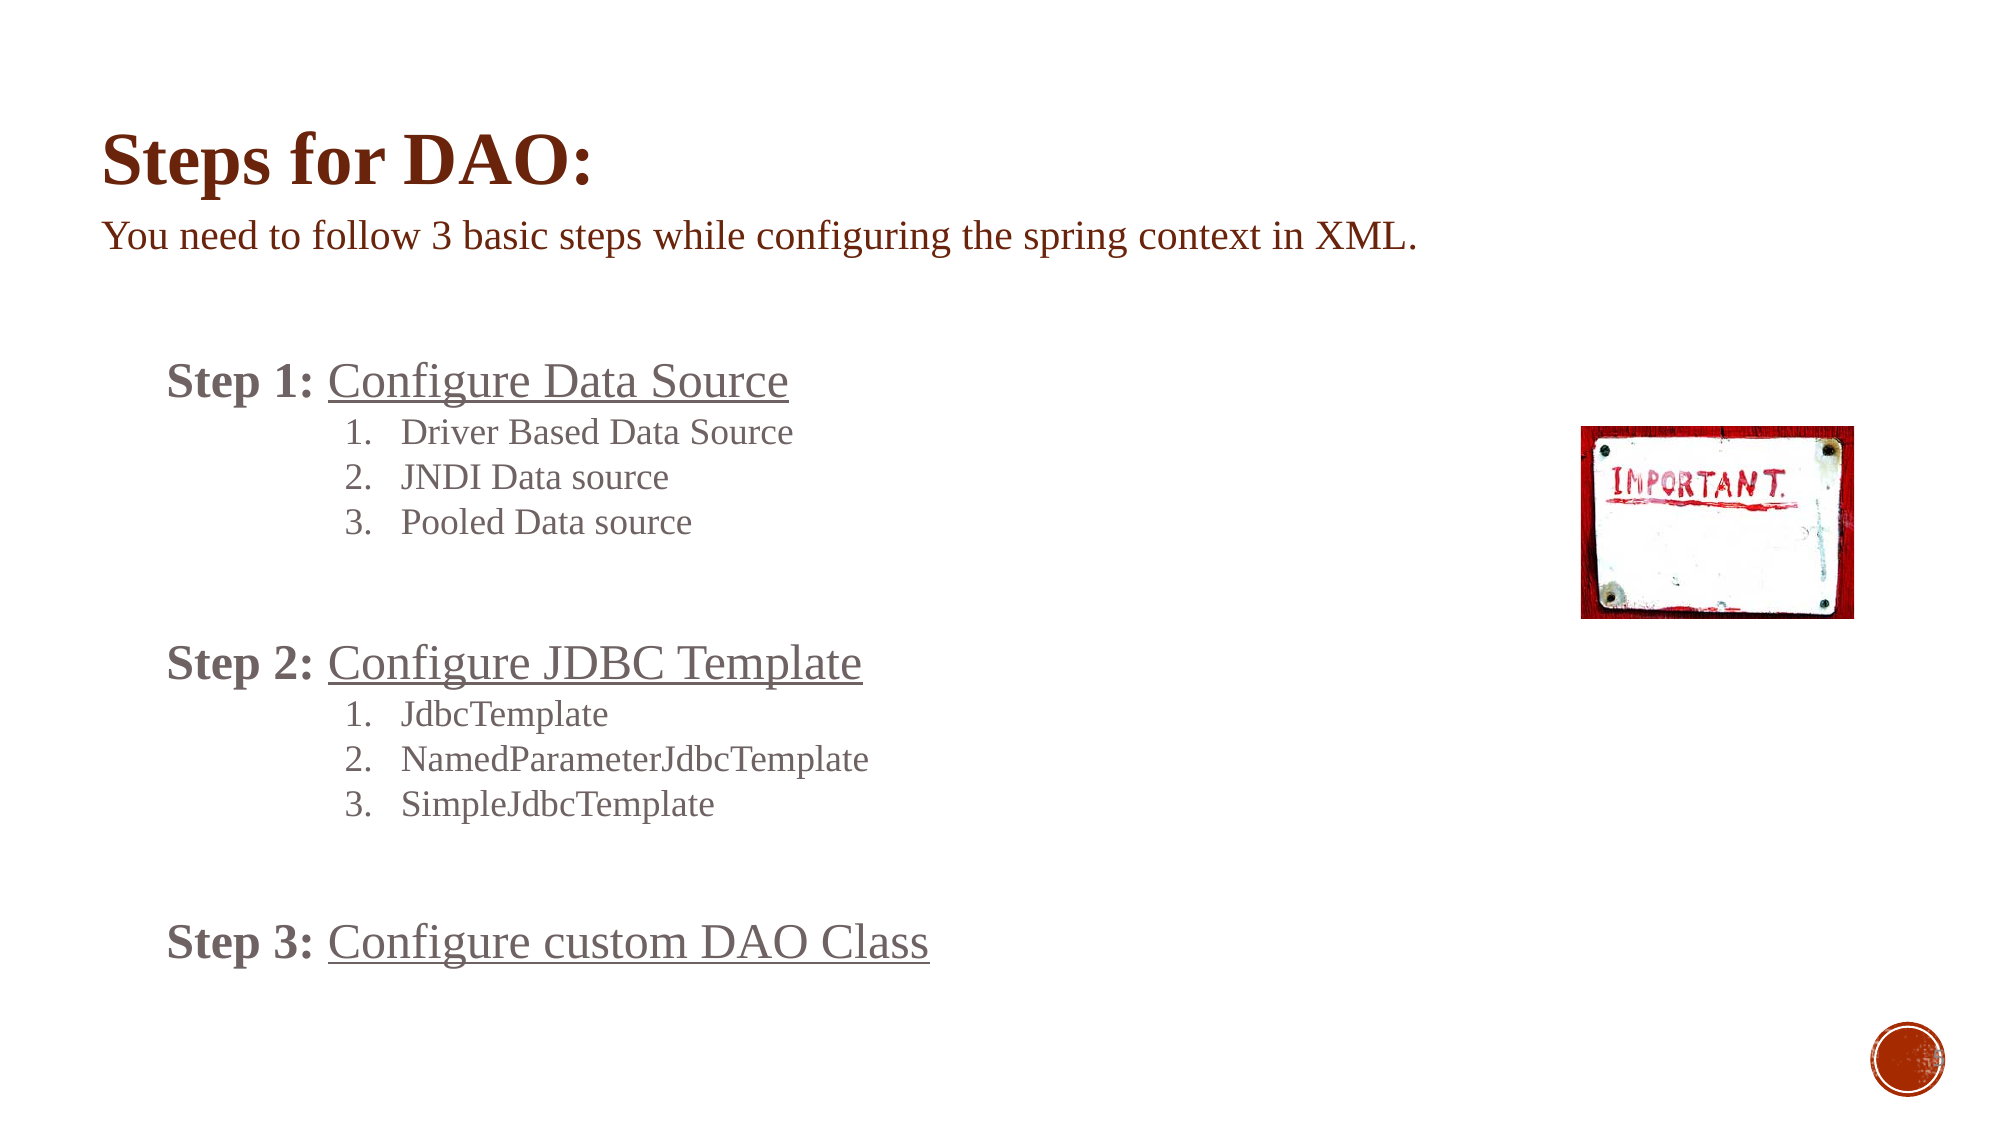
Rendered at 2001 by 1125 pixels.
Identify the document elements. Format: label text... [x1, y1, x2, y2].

slide_number 5 [1855, 1028, 1961, 1089]
text_box Step 1: Configure Data Source Driver Based Data Source JNDI Data source Pooled Data source [86, 339, 1087, 550]
text_box Steps for DAO: You need to follow 3 basic steps while configuring the spring context in XML. [86, 102, 1512, 296]
picture [1580, 426, 1855, 619]
text_box Step 3: Configure custom DAO Class [86, 901, 1087, 977]
text_box Step 2: Configure JDBC Template JdbcTemplate NamedParameterJdbcTemplate SimpleJdbcTemplate [86, 622, 1087, 832]
